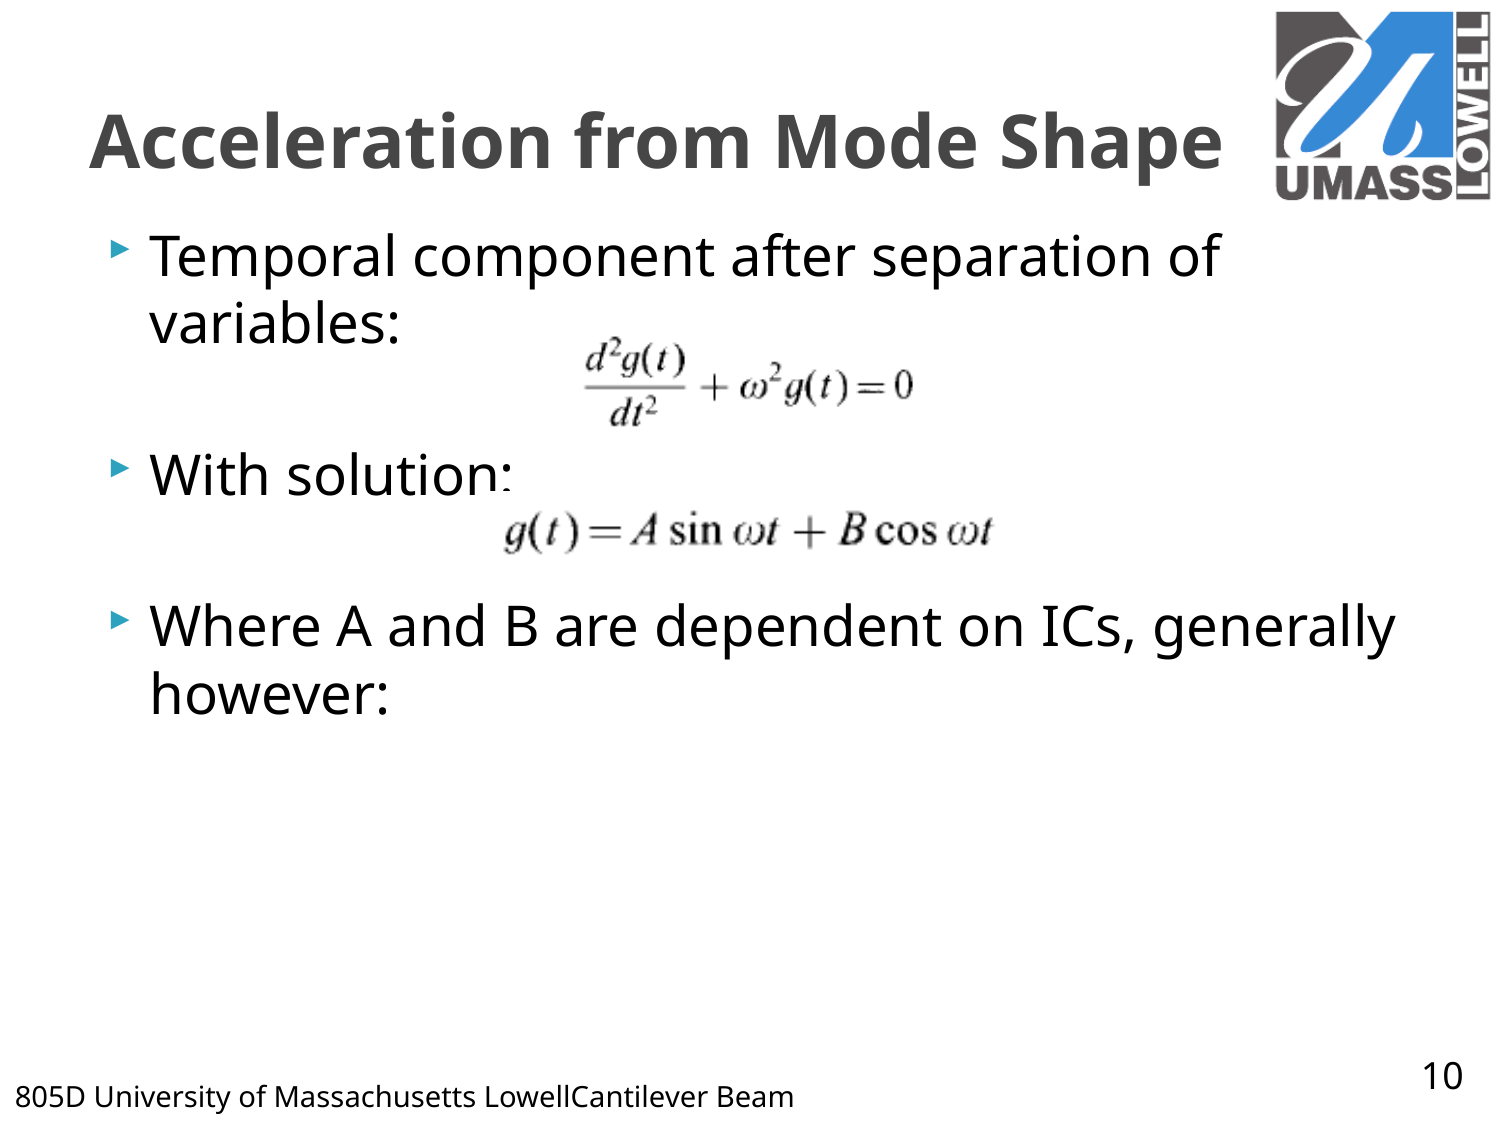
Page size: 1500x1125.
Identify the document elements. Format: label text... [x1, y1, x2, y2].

title Acceleration Along Beam [1266, 0, 1500, 213]
picture [475, 491, 1012, 576]
title Acceleration from Mode Shape [75, 45, 1263, 233]
picture [544, 314, 943, 441]
footer 805D University of Massachusetts Lowell Cantilever Beam [0, 1065, 1188, 1125]
slide_number 10 [1387, 1051, 1479, 1112]
